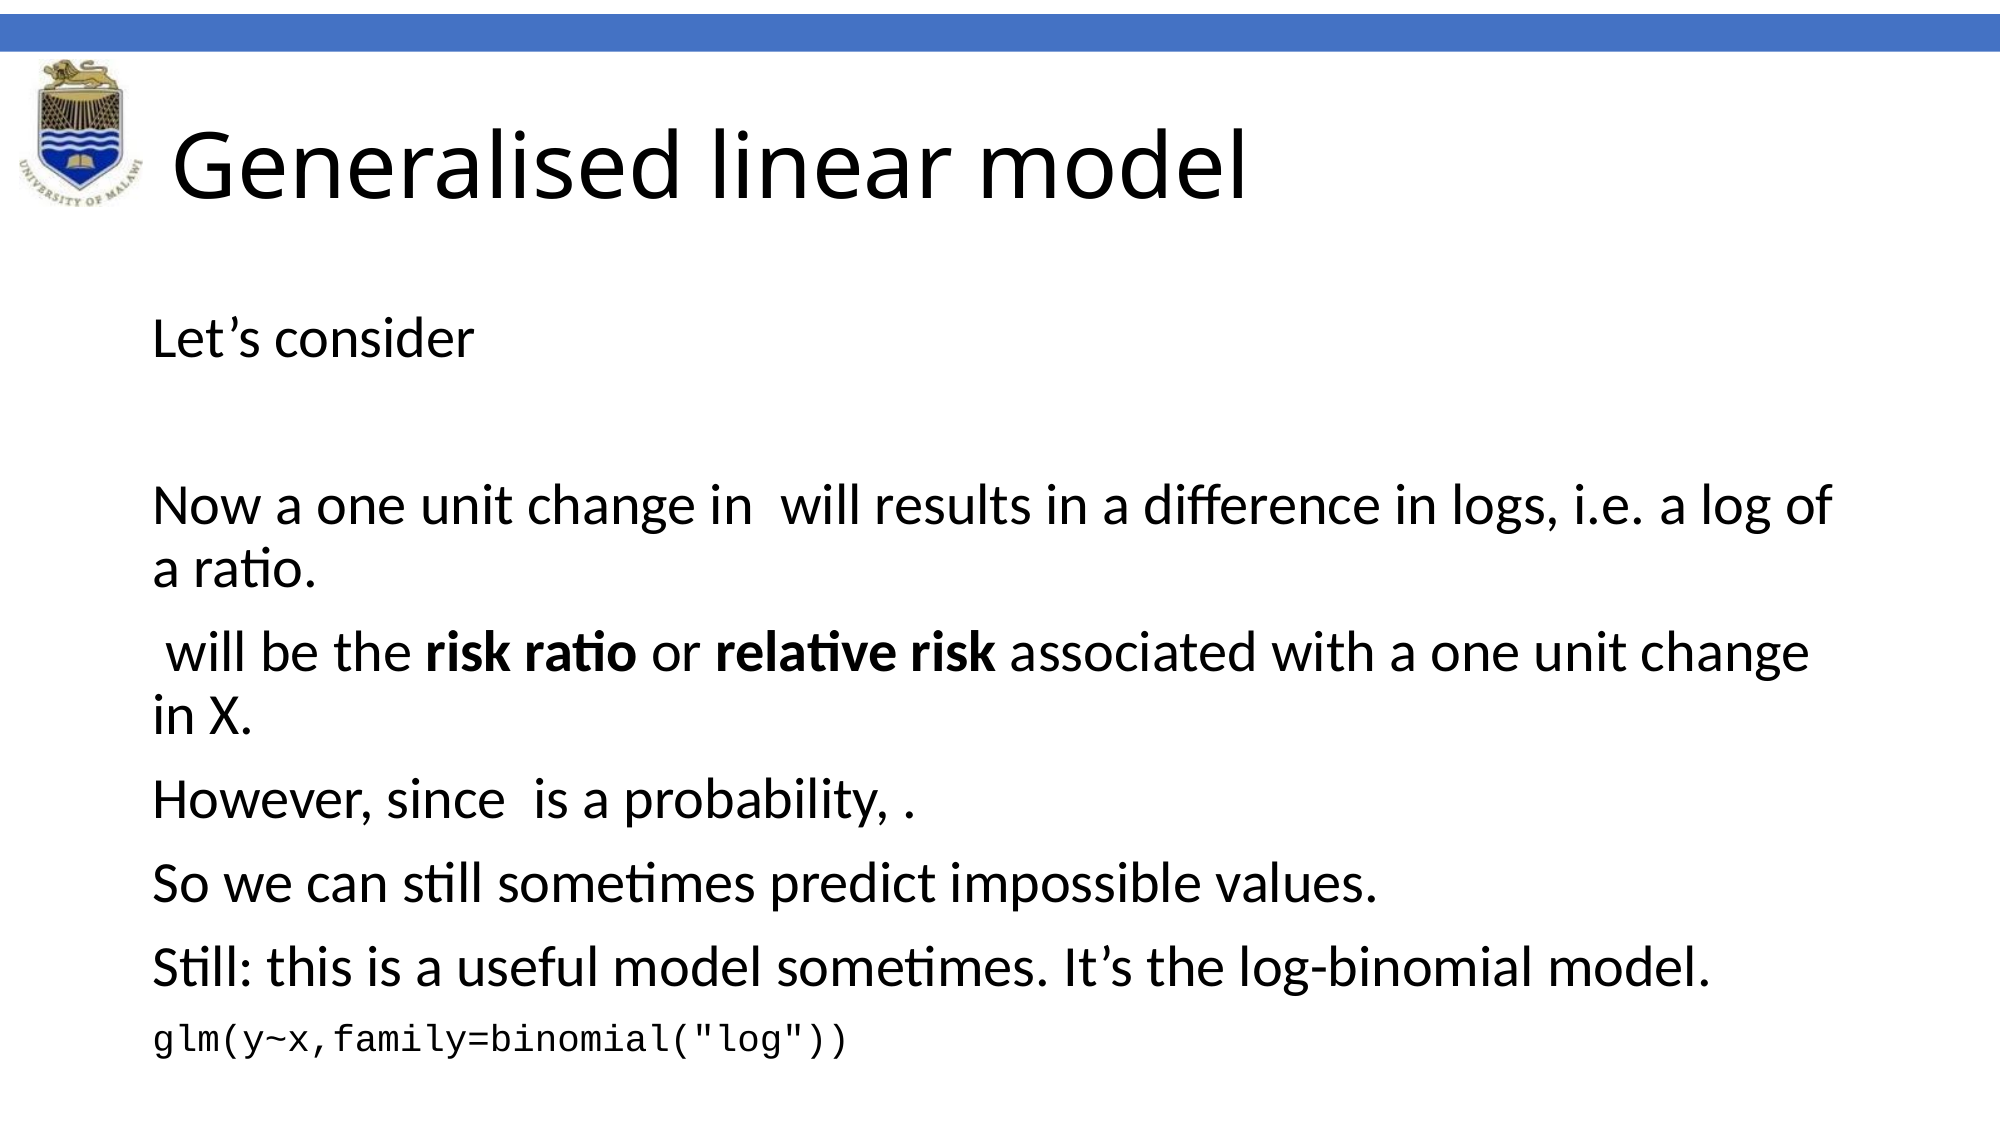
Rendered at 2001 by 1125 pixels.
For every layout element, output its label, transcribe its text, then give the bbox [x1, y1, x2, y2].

picture [19, 59, 143, 207]
title Generalised linear model [155, 59, 1851, 278]
